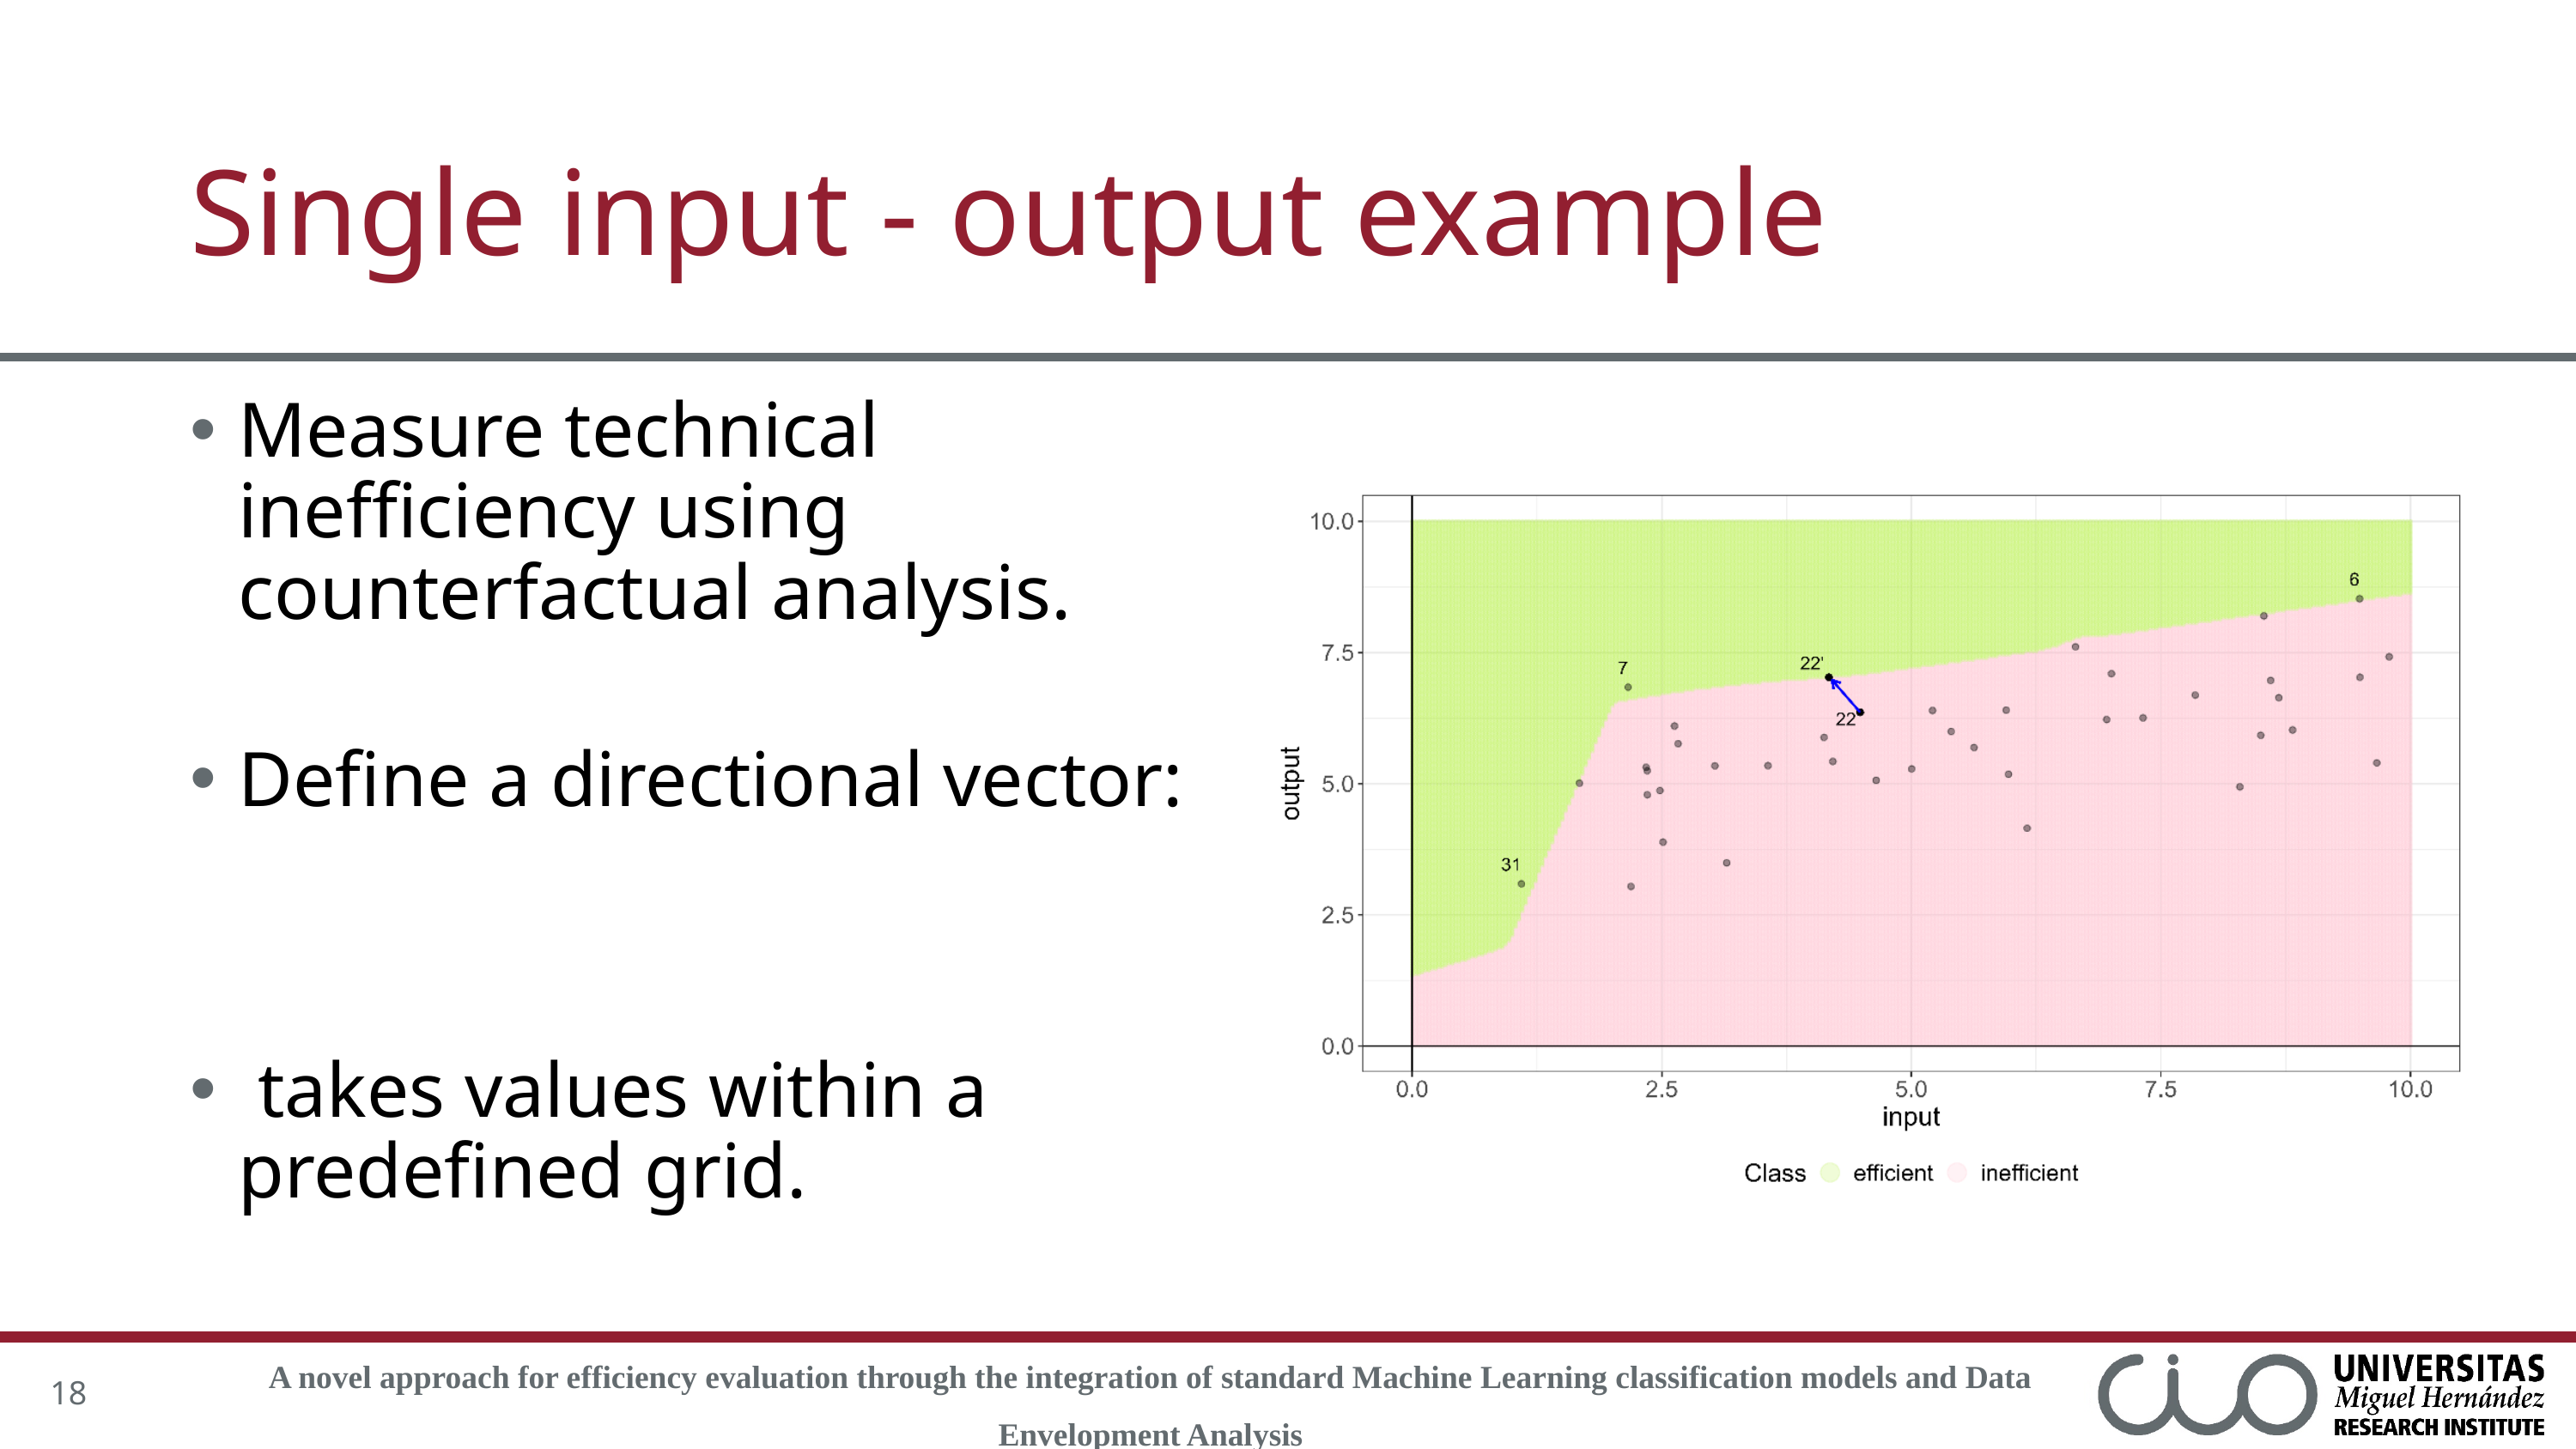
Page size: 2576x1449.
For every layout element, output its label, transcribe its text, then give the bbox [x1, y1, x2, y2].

slide_number 18 [37, 1355, 197, 1434]
picture [1271, 486, 2470, 1205]
picture [2084, 1346, 2551, 1442]
title Single input - output example [177, 76, 2399, 358]
footer A novel approach for efficiency evaluation through the integration of standard Machine Learning classification models and Data Envelopment Analysis [233, 1355, 2069, 1434]
